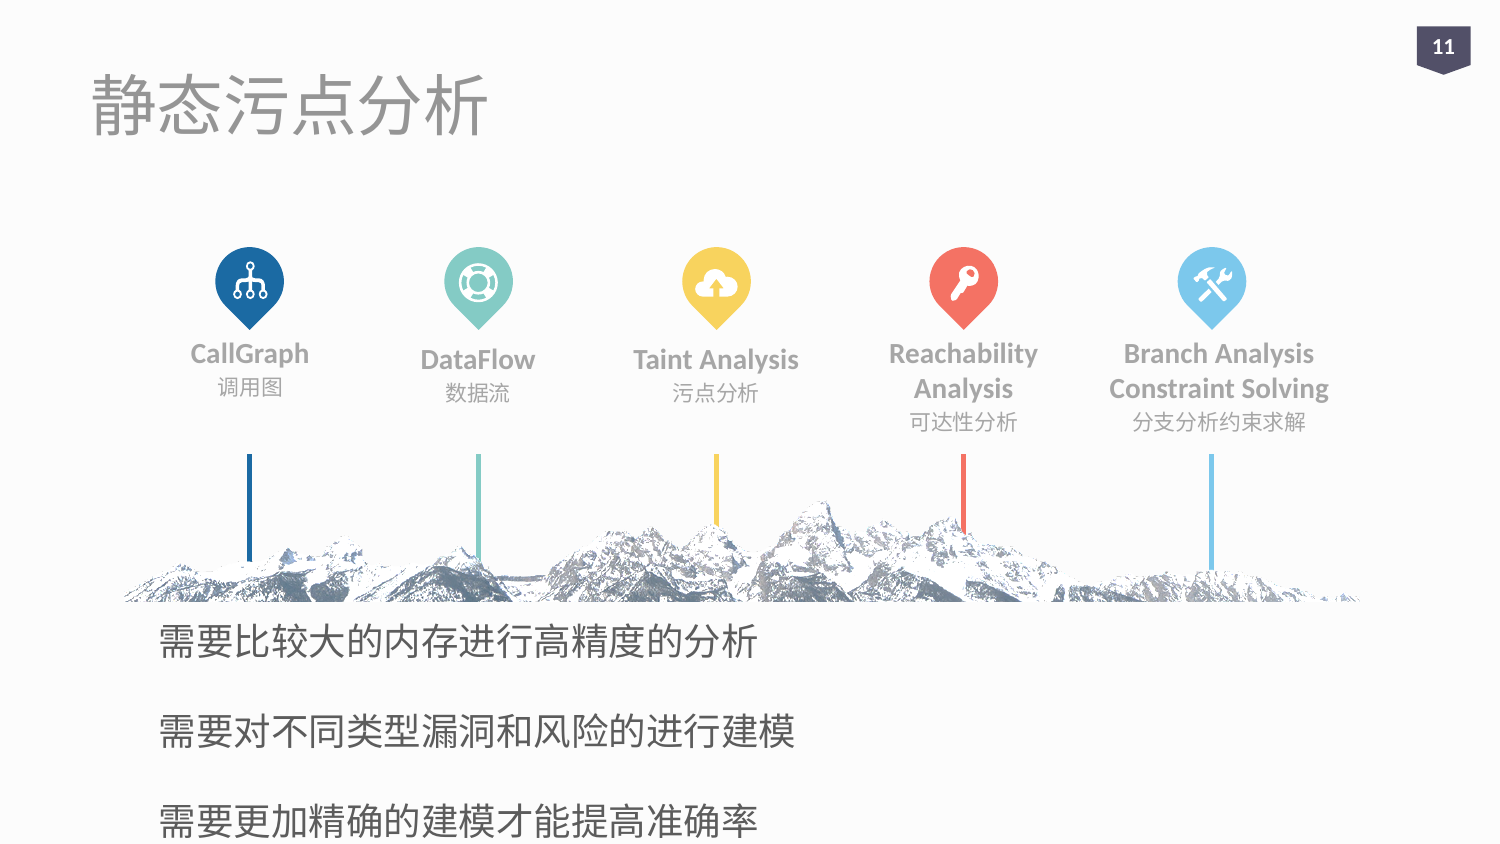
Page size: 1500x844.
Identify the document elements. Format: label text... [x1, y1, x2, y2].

text_box 需要比较大的内存进行高精度的分析 需要对不同类型漏洞和风险的进行建模 需要更加精确的建模才能提高准确率 [143, 611, 812, 844]
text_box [443, 246, 514, 316]
picture [124, 482, 1361, 602]
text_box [681, 246, 751, 316]
text_box Branch Analysis Constraint Solving 分支分析约束求解 [1092, 326, 1347, 455]
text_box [929, 246, 999, 316]
text_box Taint Analysis 污点分析 [610, 333, 822, 431]
title 静态污点分析 [75, 33, 1425, 175]
text_box DataFlow 数据流 [372, 333, 584, 431]
text_box CallGraph 调用图 [144, 326, 356, 425]
text_box Reachability Analysis 可达性分析 [858, 326, 1070, 425]
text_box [214, 246, 285, 316]
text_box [1177, 246, 1247, 316]
text_box 11 [1414, 24, 1473, 77]
